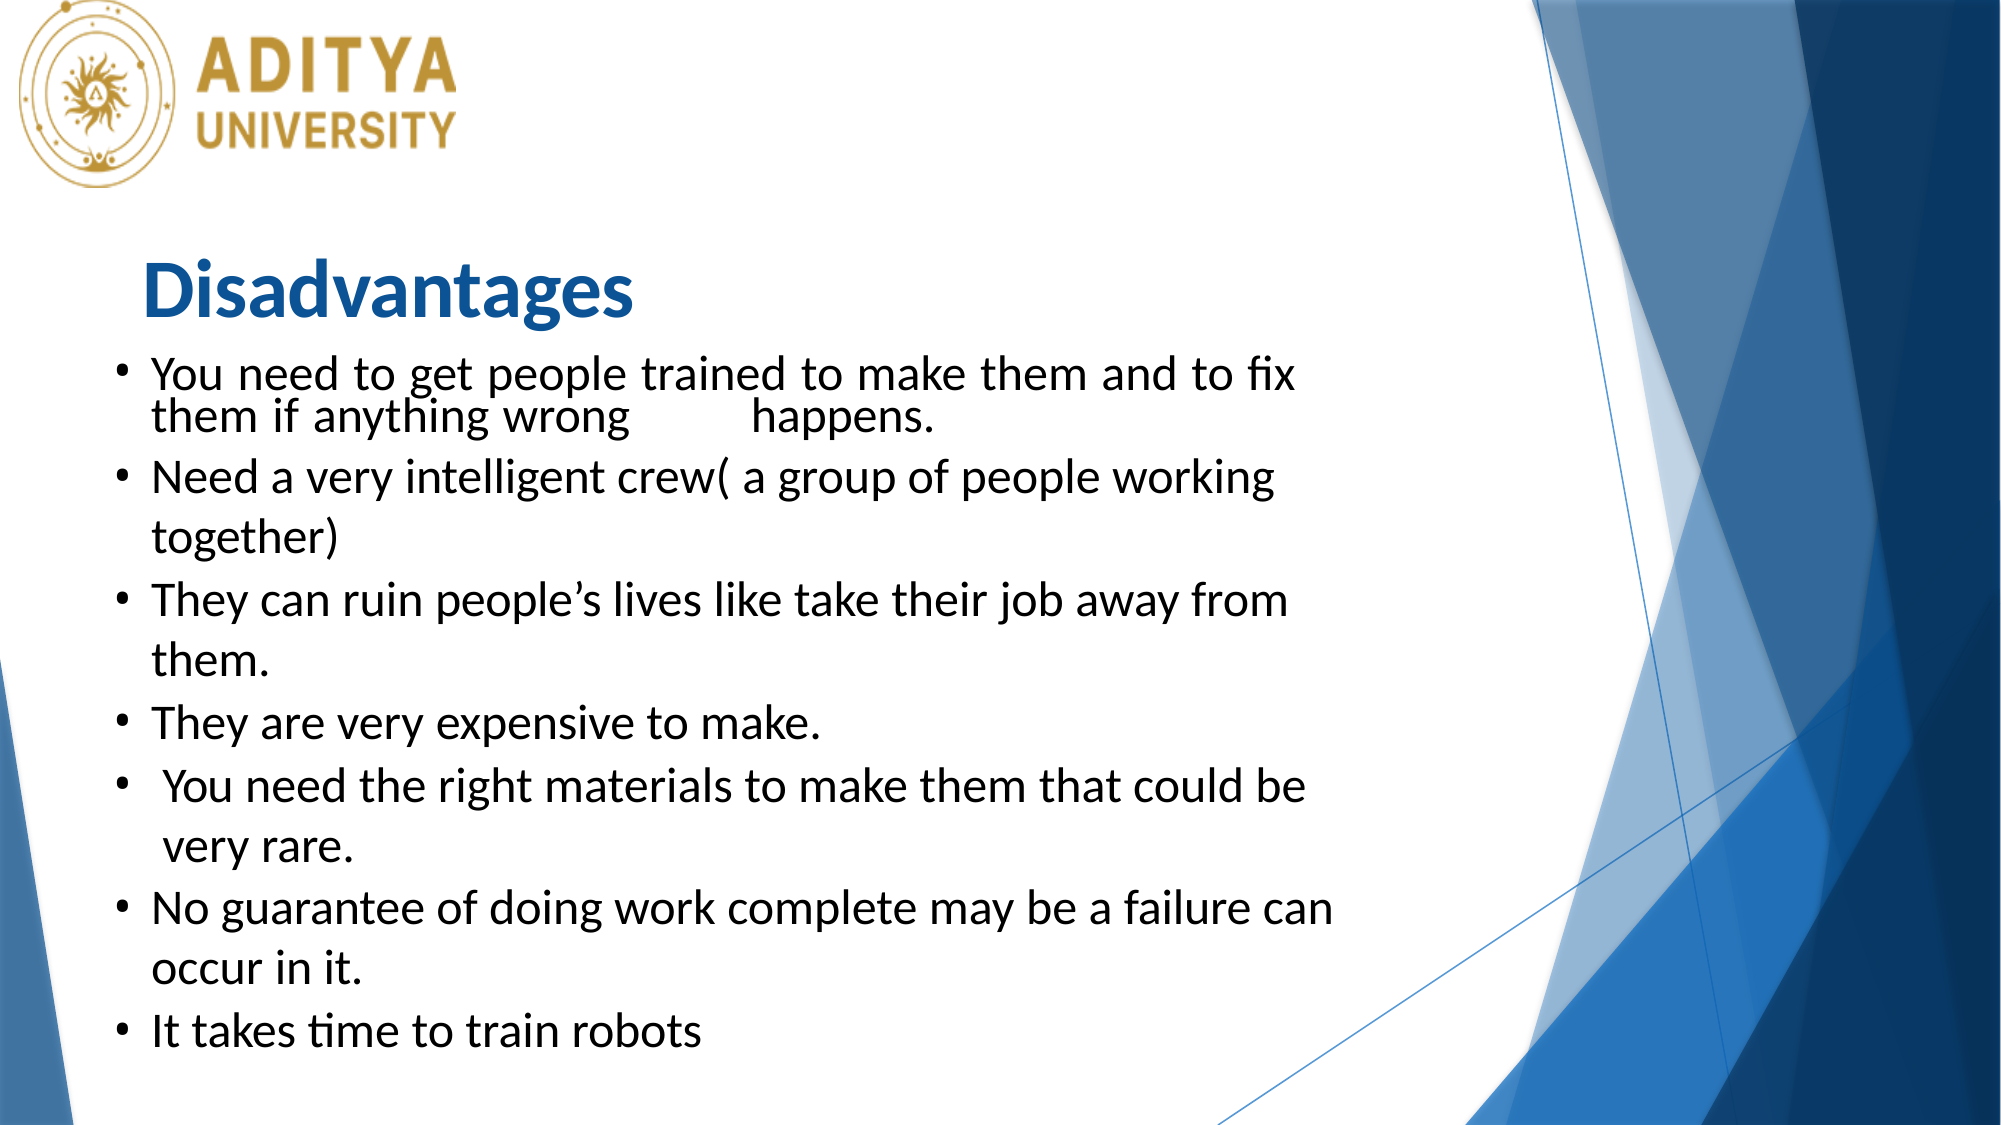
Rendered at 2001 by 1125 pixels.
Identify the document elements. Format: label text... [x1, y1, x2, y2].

text_box You need to get people trained to make them and to fix them if anything wrong happens. Need a very intelligent crew( a group of people working together) They can ruin people’s lives like take their job away from them. They are very expensive to make. You need the right materials to make them that could be very rare. No guarantee of doing work complete may be a failure can occur in it. It takes time to train robots [111, 336, 1342, 1058]
picture [19, 0, 457, 189]
title Disadvantages [140, 232, 643, 336]
